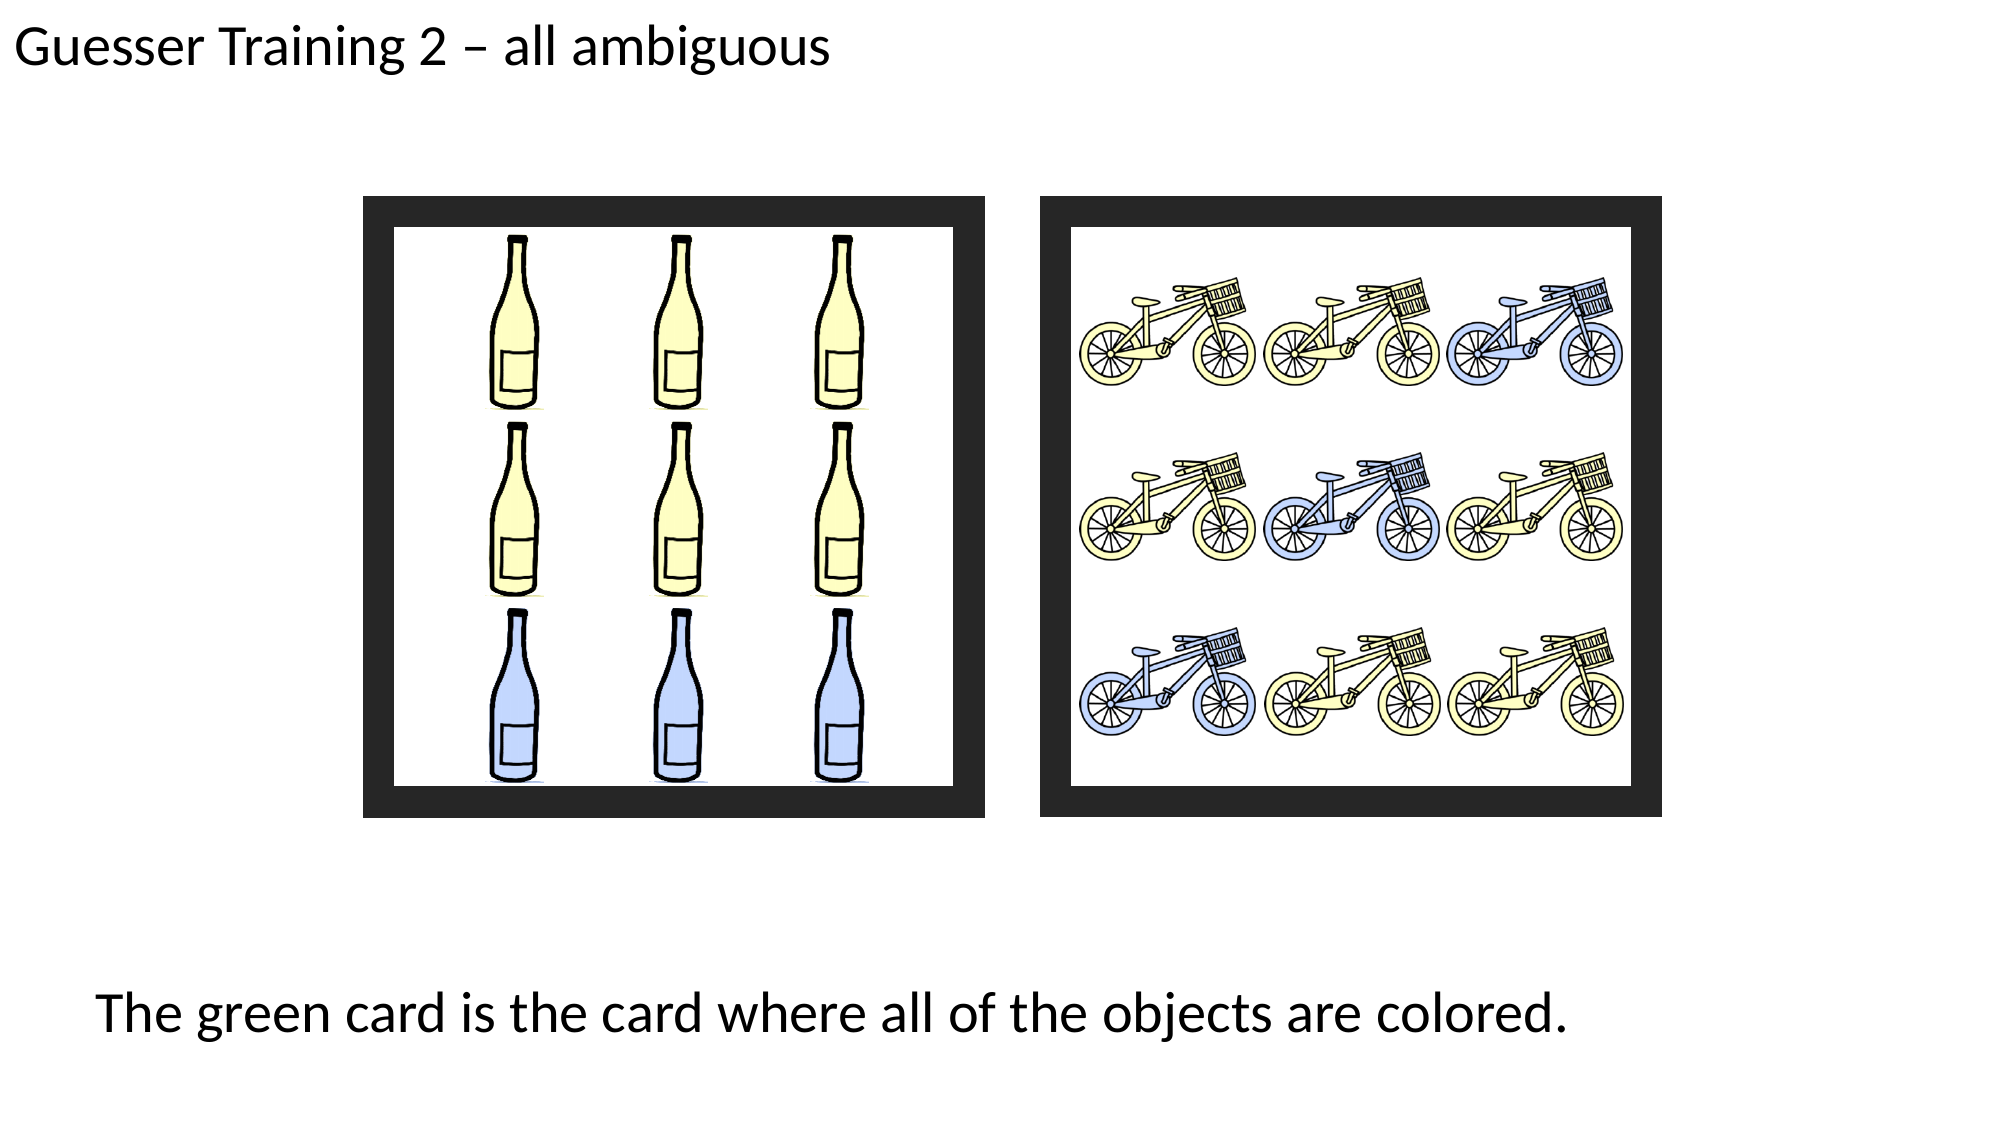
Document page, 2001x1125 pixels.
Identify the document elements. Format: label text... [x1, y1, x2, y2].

picture [1263, 277, 1440, 386]
picture [1079, 277, 1256, 386]
text_box Guesser Training 2 – all ambiguous [0, 0, 1016, 85]
picture [1446, 452, 1623, 561]
text_box [1055, 210, 1647, 803]
picture [1446, 277, 1623, 386]
picture [1263, 627, 1441, 736]
picture [810, 222, 869, 784]
picture [485, 222, 544, 784]
picture [1447, 627, 1624, 736]
text_box [378, 211, 970, 803]
picture [1079, 627, 1256, 736]
picture [1079, 452, 1256, 561]
picture [649, 222, 708, 784]
text_box The green card is the card where all of the objects are colored. [80, 966, 1923, 1052]
picture [1263, 452, 1440, 561]
